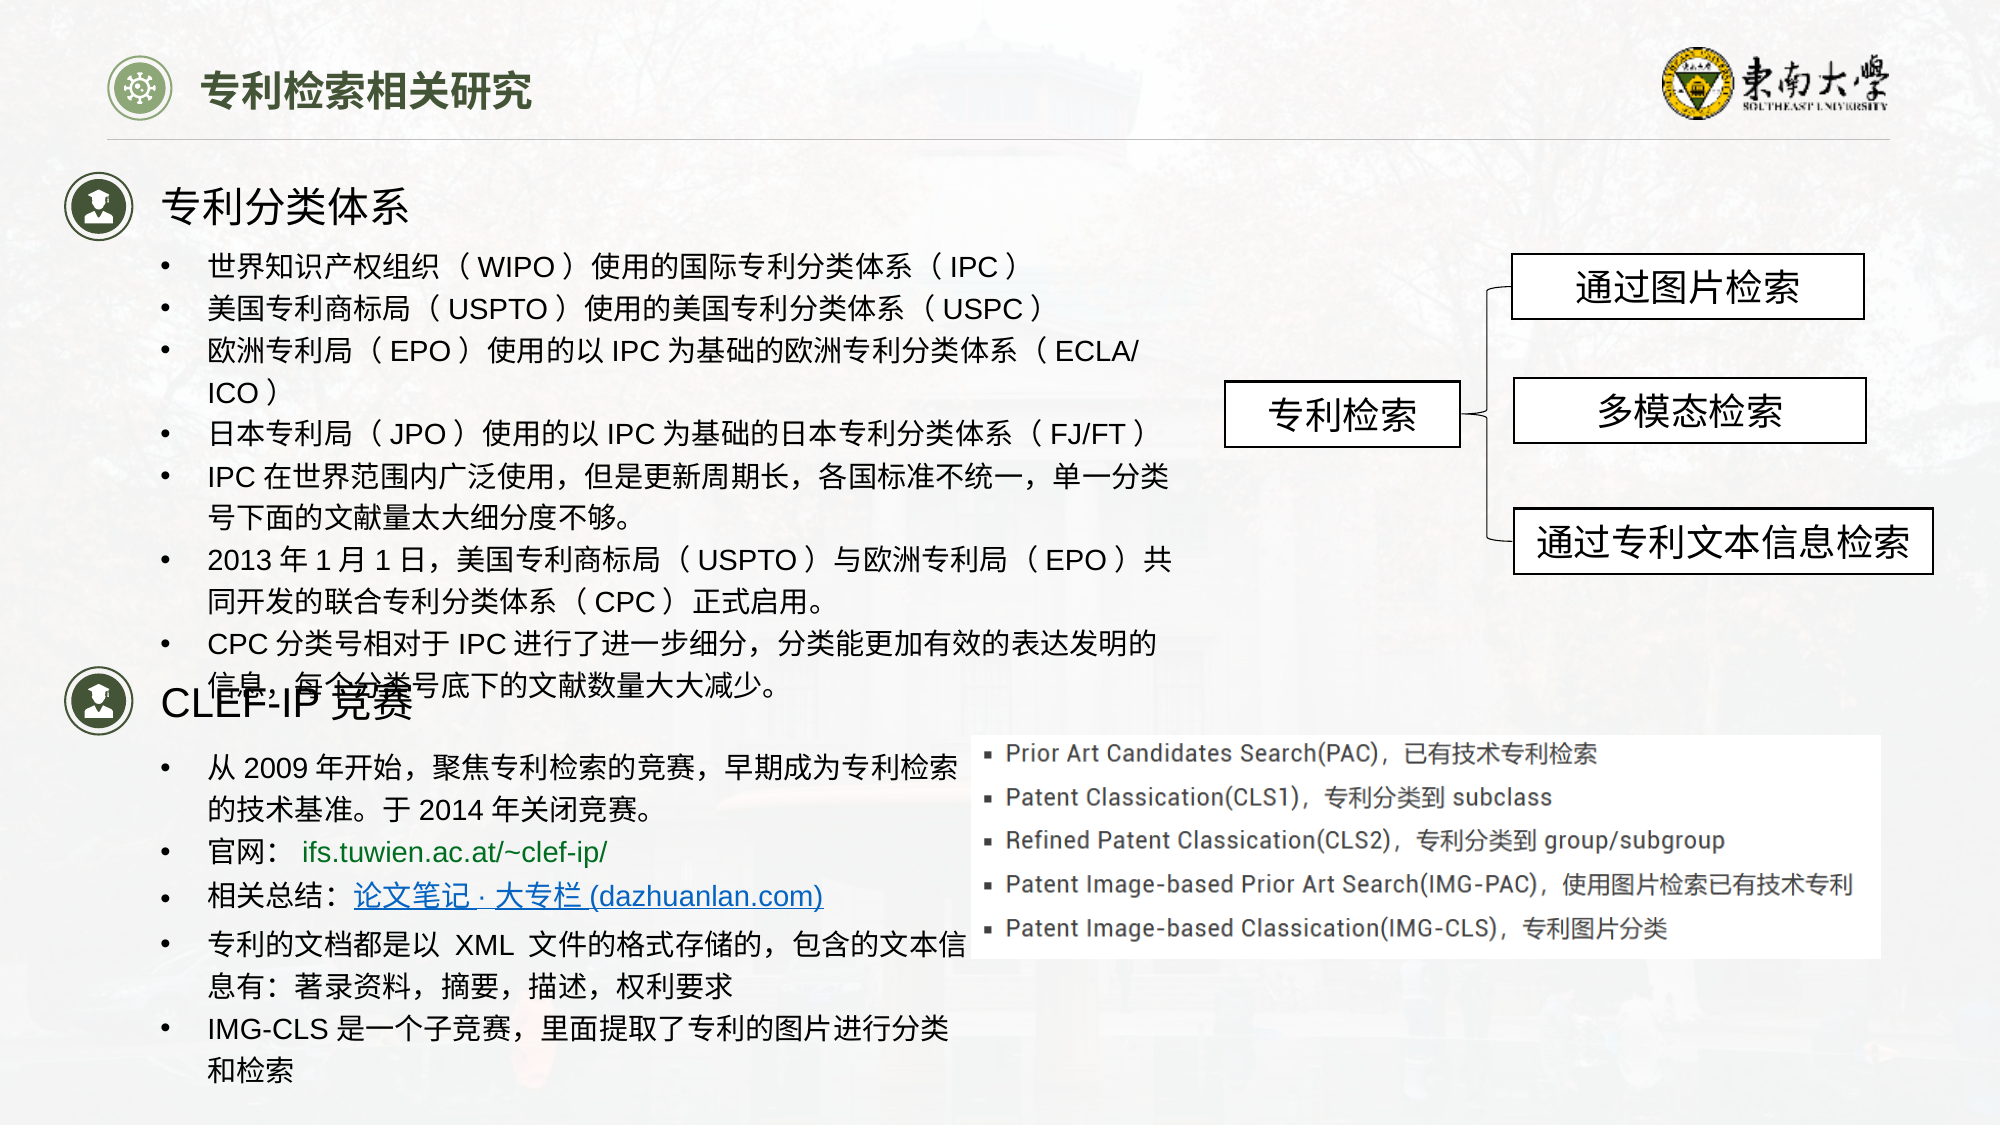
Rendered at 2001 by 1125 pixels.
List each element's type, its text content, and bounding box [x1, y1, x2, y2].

text_box CLEF-IP竞赛 [145, 667, 1199, 733]
list 专利检索相关研究 [199, 56, 1663, 123]
text_box 多模态检索 [1513, 377, 1867, 444]
text_box 世界知识产权组织（WIPO）使用的国际专利分类体系（IPC） 美国专利商标局（USPTO）使用的美国专利分类体系（USPC） 欧洲专利局（EPO）使用的以IPC为基础的欧洲专利分类体系（ECLA/ICO） 日本专利局（JPO）使用的以IPC为基础的日本专利分类体系（FJ/FT） IPC在世界范围内广泛使用，但是更新周期长，各国标准不统一，单一分类号下面的文献量太大细分度不够。 2013年1月1日，美国专利商标局（USPTO）与欧洲专利局（EPO）共同开发的联合专利分类体系（CPC）正式启用。 CPC分类号相对于IPC进行了进一步细分，分类能更加有效的表达发明的信息，每个分类号底下的文献数量大大减少。 [145, 233, 1191, 667]
picture [1662, 47, 1889, 120]
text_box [65, 667, 133, 735]
text_box 专利检索 [1224, 380, 1461, 448]
text_box 通过图片检索 [1511, 253, 1865, 320]
text_box [1461, 286, 1513, 542]
picture [971, 735, 1881, 959]
list 专利分类体系 [145, 173, 778, 233]
text_box 从2009年开始，聚焦专利检索的竞赛，早期成为专利检索的技术基准。于2014年关闭竞赛。 官网：ifs.tuwien.ac.at/~clef-ip/ 相关总结：论文笔记 · 大专栏 (dazhuanlan.com) 专利的文档都是以 XML 文件的格式存储的，包含的文本信息有：著录资料，摘要，描述，权利要求 IMG-CLS是一个子竞赛，里面提取了专利的图片进行分类和检索 [145, 735, 984, 1095]
text_box 通过专利文本信息检索 [1513, 507, 1934, 575]
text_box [65, 172, 133, 241]
